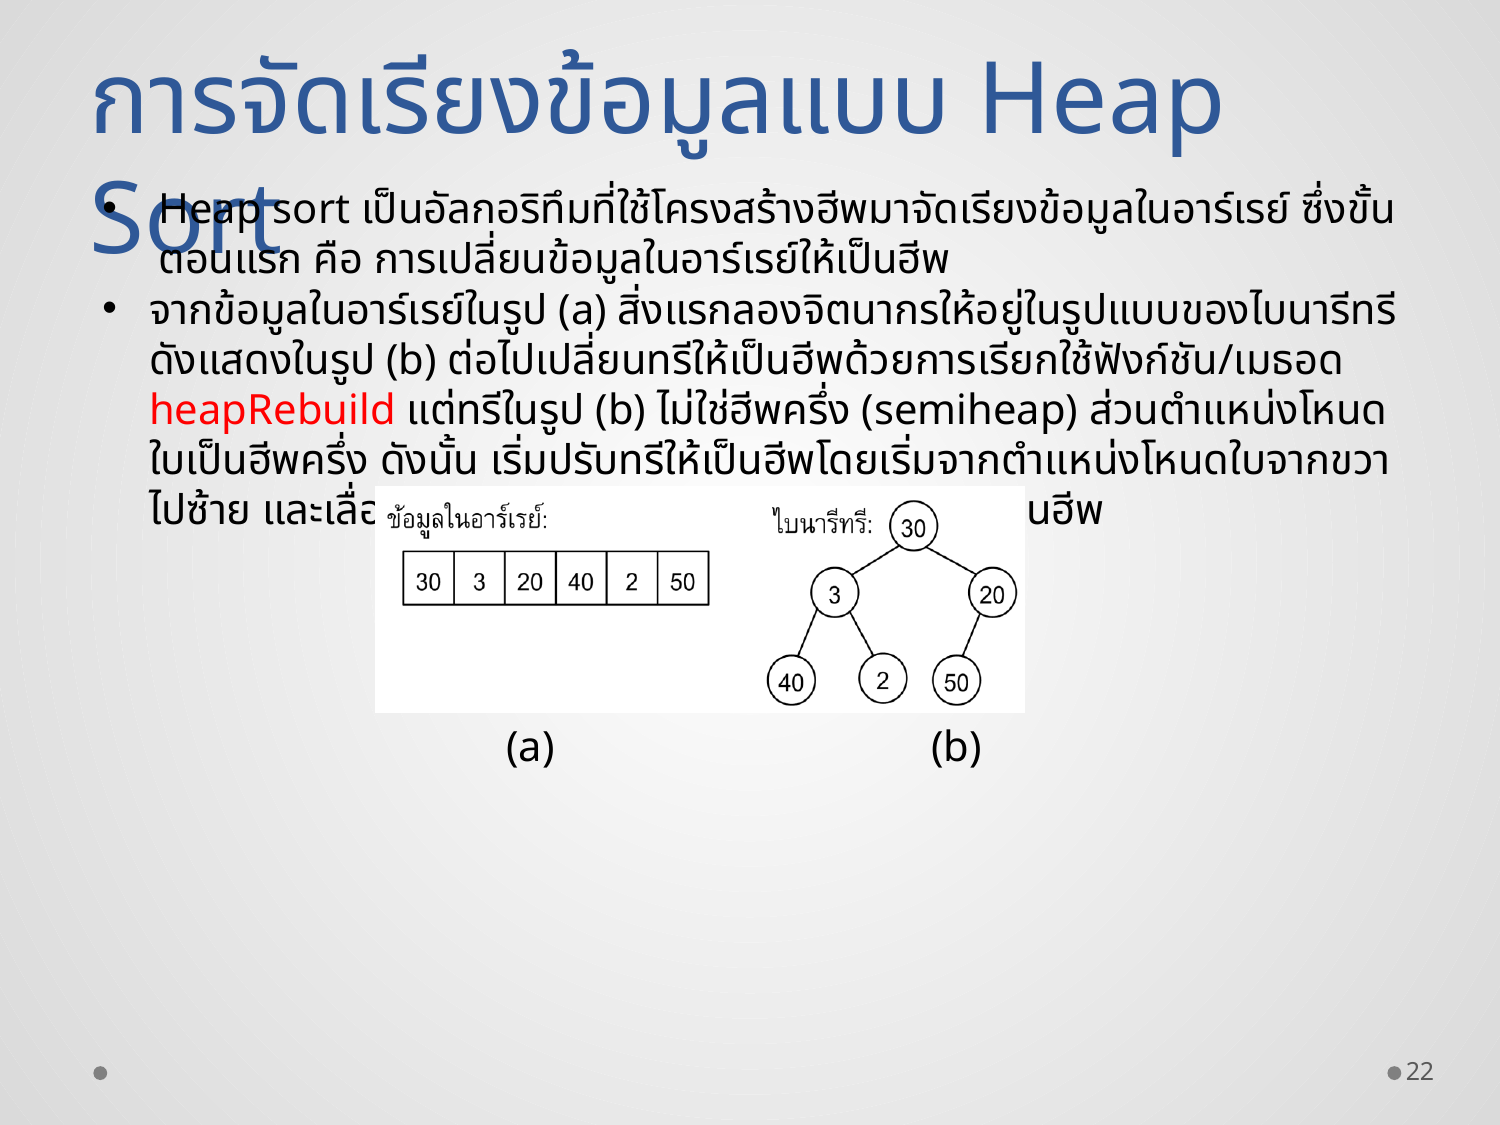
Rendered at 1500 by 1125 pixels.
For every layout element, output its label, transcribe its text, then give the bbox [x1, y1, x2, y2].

slide_number 22 [1401, 1042, 1494, 1103]
text_box การจัดเรียงข้อมูลแบบ Heap Sort [74, 24, 1425, 175]
text_box Heap sort เป็นอัลกอริทึมที่ใช้โครงสร้างฮีพมาจัดเรียงข้อมูลในอาร์เรย์ ซึ่งขั้นตอนแรก คือ การเปลี่ยนข้อมูลในอาร์เรย์ให้เป็นฮีพ [87, 174, 1425, 275]
text_box (a) (b) [491, 721, 997, 778]
picture [374, 486, 1026, 713]
text_box จากข้อมูลในอาร์เรย์ในรูป (a) สิ่งแรกลองจิตนากรให้อยู่ในรูปแบบของไบนารีทรีดังแสดงในรูป (b) ต่อไปเปลี่ยนทรีให้เป็นฮีพด้วยการเรียกใช้ฟังก์ชัน/เมธอด heapRebuild แต่ทรีในรูป (b) ไม่ใช่ฮีพครึ่ง (semiheap) ส่วนตำแหน่งโหนดใบเป็นฮีพครึ่ง ดังนั้น เริ่มปรับทรีให้เป็นฮีพโดยเริ่มจากตำแหน่งโหนดใบจากขวาไปซ้าย และเลื่อนข้อมูลไปแทนข้อมูลในโหนดพ่อแม่จนเป็นฮีพ [87, 275, 1425, 540]
